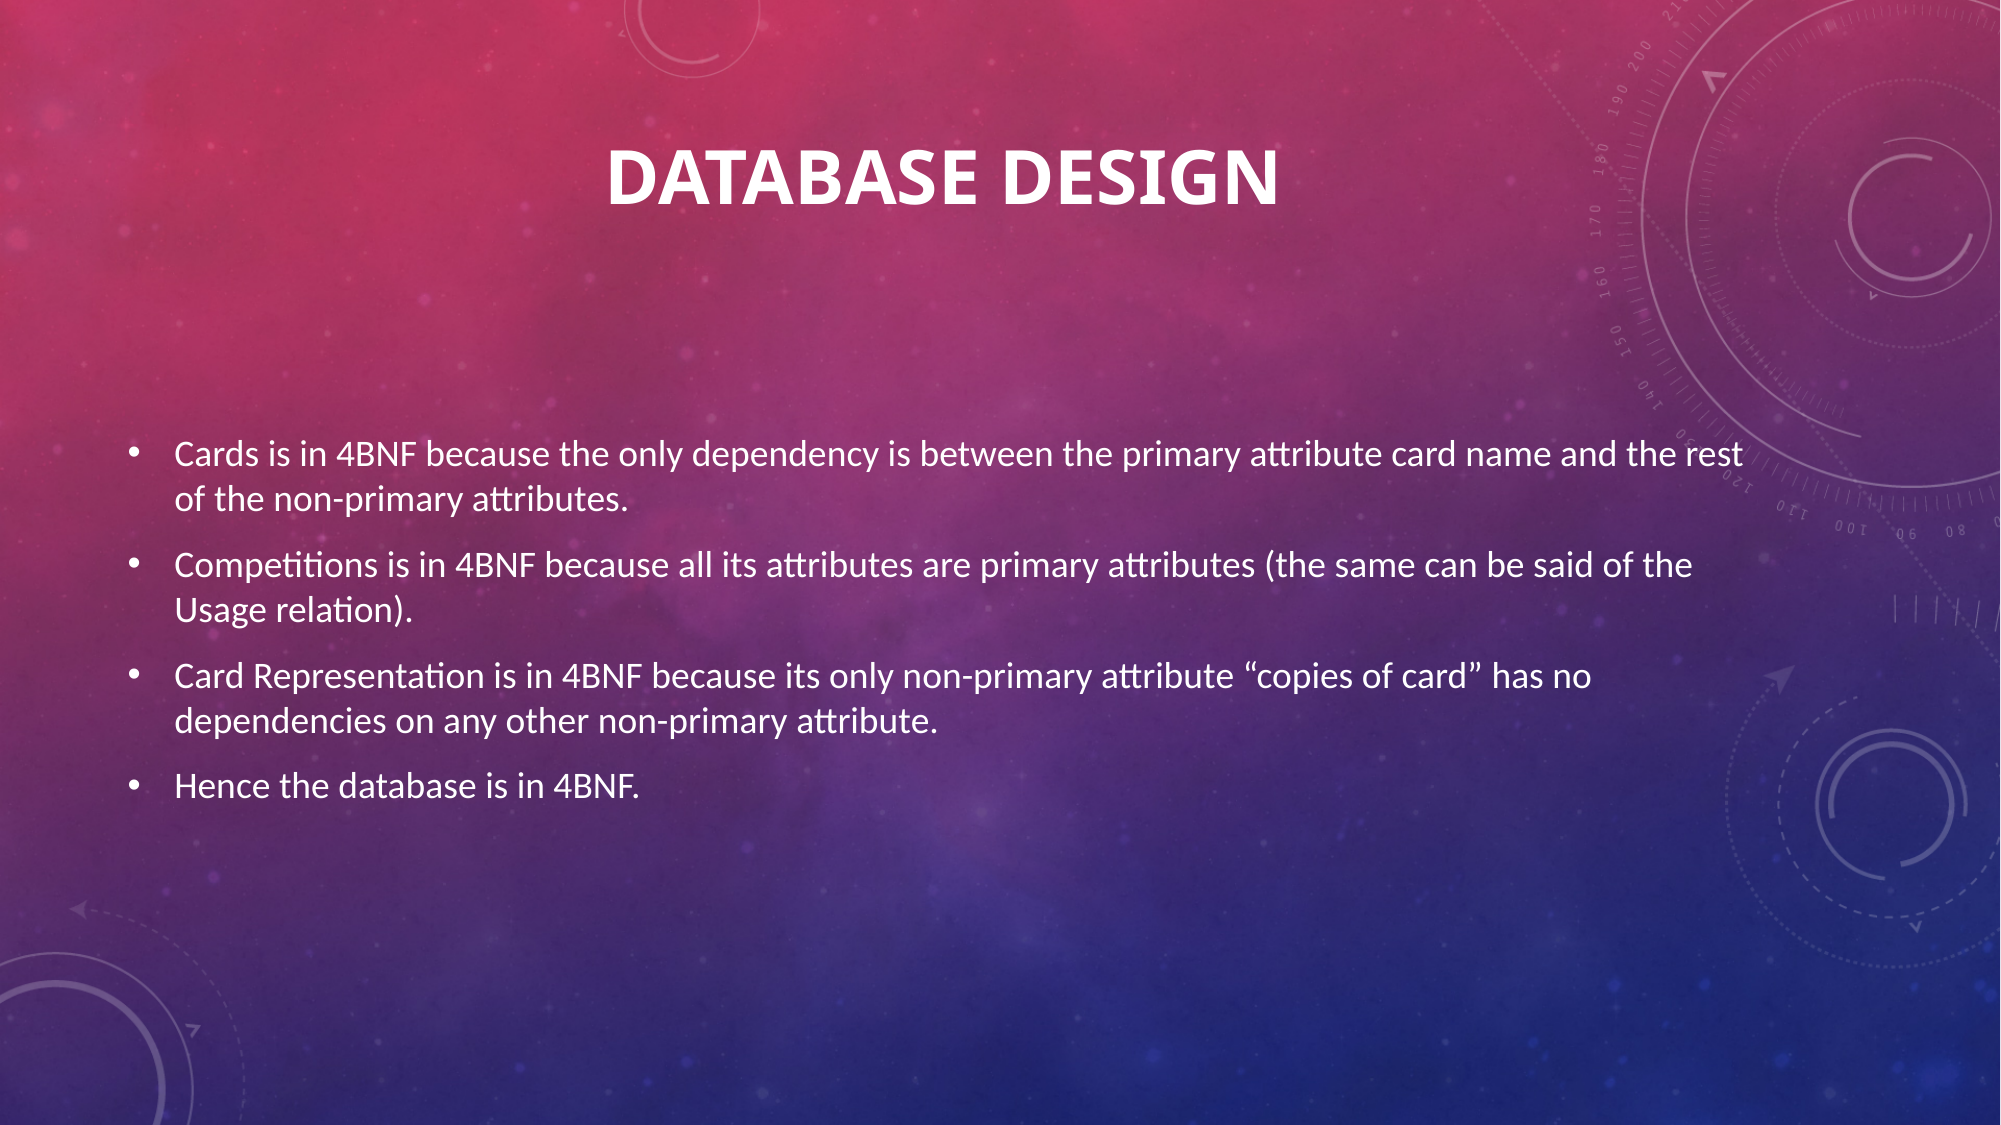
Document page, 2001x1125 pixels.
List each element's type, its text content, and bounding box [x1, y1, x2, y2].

list Cards is in 4BNF because the only dependency is between the primary attribute card name and the rest of the non-primary attributes. Competitions is in 4BNF because all its attributes are primary attributes (the same can be said of the Usage relation). Card Representation is in 4BNF because its only non-primary attribute “copies of card” has no dependencies on any other non-primary attribute. Hence the database is in 4BNF. [112, 351, 1775, 950]
picture [0, 0, 2001, 1125]
title Database Design [112, 99, 1775, 339]
